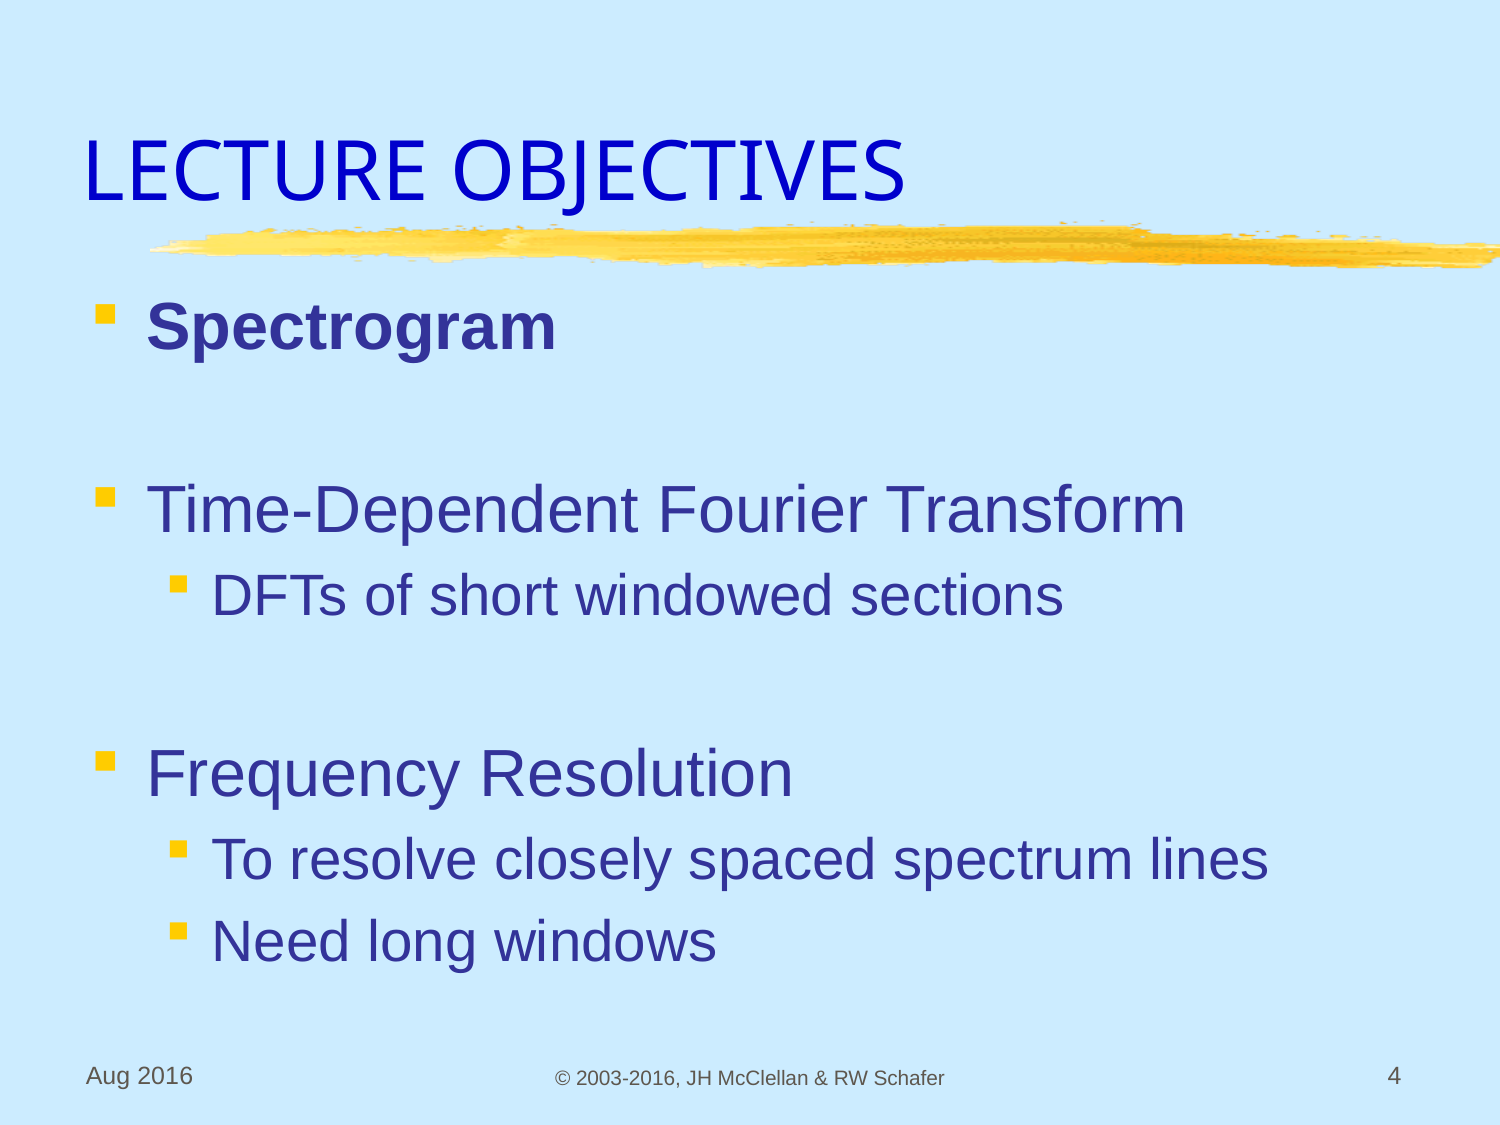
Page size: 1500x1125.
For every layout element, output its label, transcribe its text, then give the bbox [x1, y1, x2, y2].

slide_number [70, 1021, 384, 1098]
slide_number 4 [1103, 1021, 1417, 1098]
picture [150, 215, 1500, 279]
title LECTURE OBJECTIVES [66, 37, 1342, 226]
footer © 2003-2016, JH McClellan & RW Schafer [512, 1021, 988, 1098]
list Spectrogram Time-Dependent Fourier Transform DFTs of short windowed sections Frequency Resolution To resolve closely spaced spectrum lines Need long windows [74, 274, 1417, 960]
